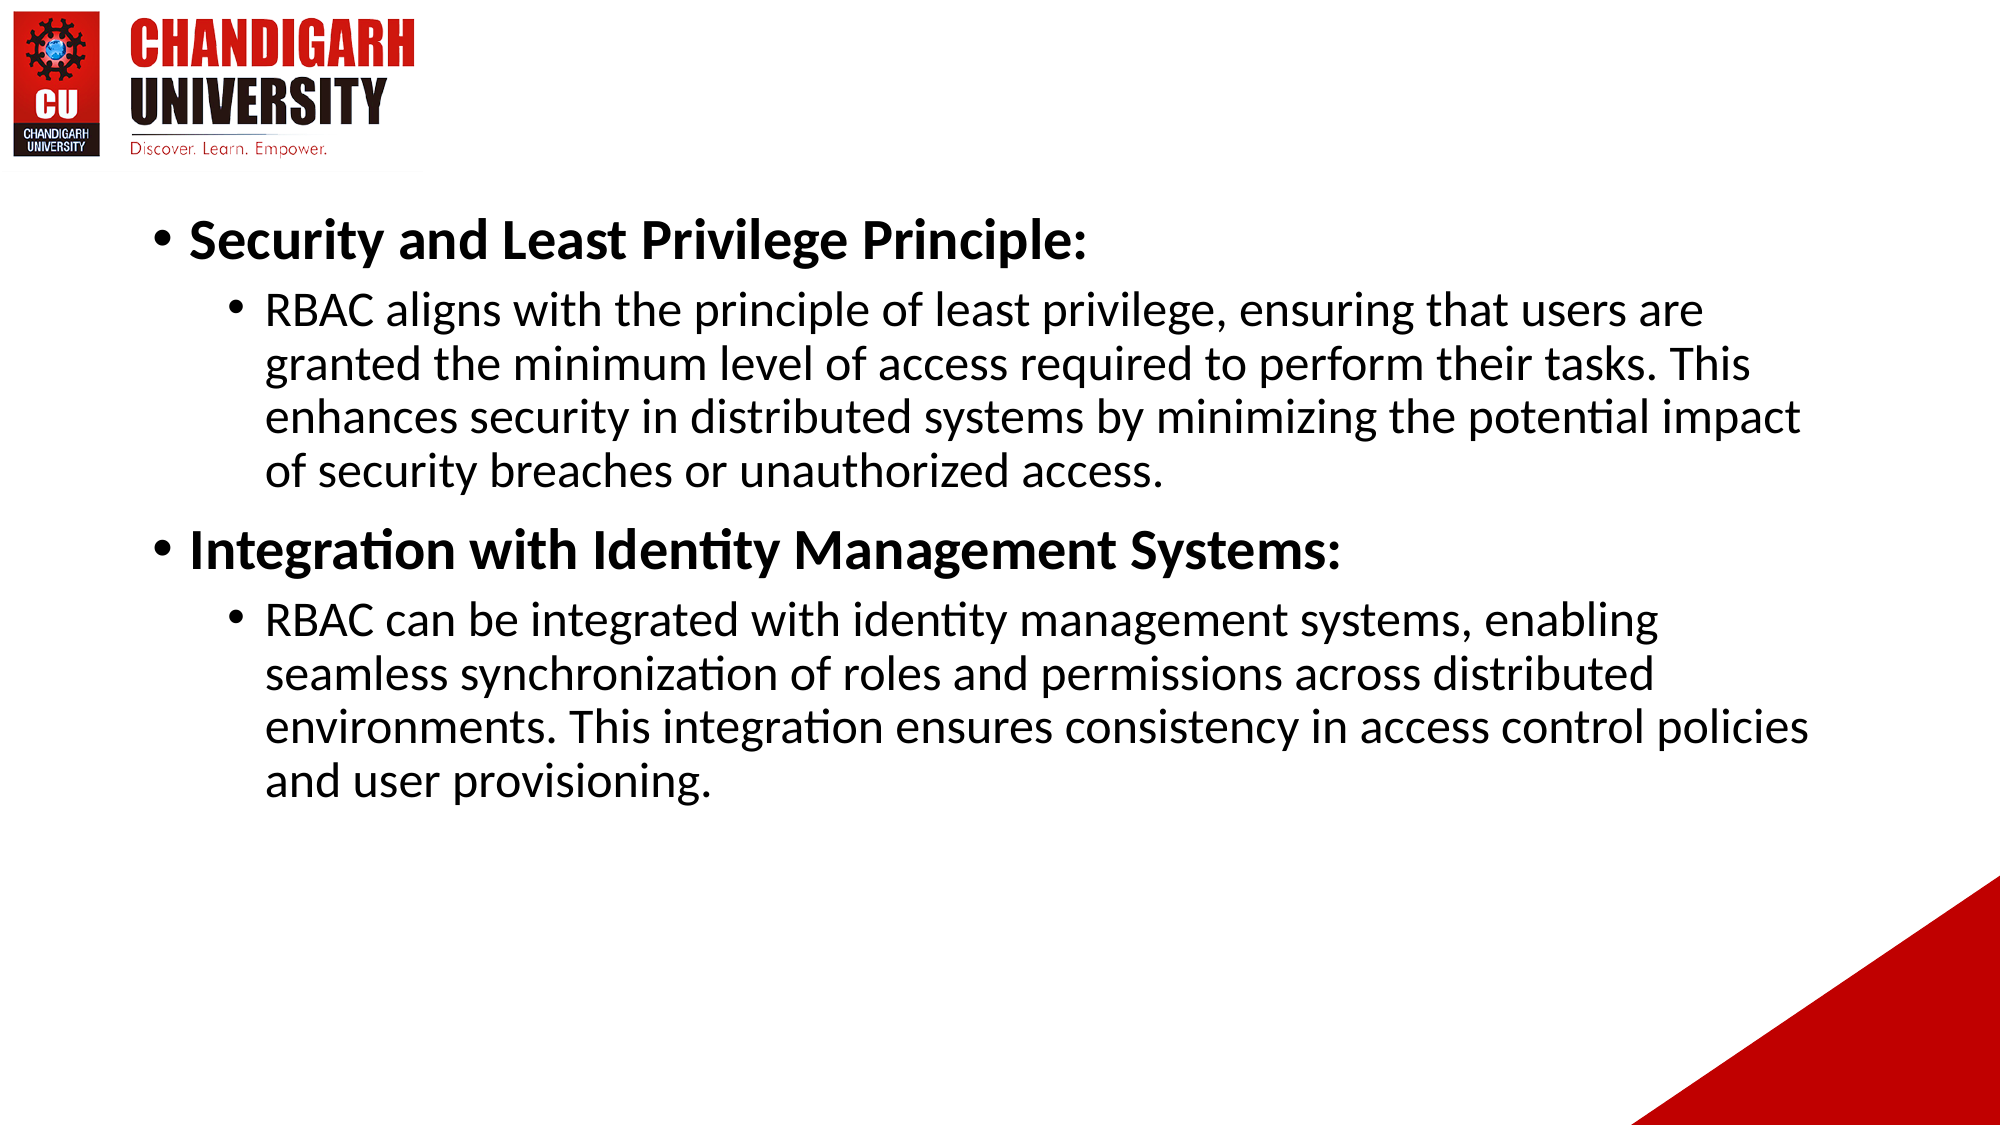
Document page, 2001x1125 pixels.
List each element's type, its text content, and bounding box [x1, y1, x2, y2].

picture [1, 3, 423, 172]
list Security and Least Privilege Principle: RBAC aligns with the principle of least privilege, ensuring that users are granted the minimum level of access required to perform their tasks. This enhances security in distributed systems by minimizing the potential impact of security breaches or unauthorized access. Integration with Identity Management Systems: RBAC can be integrated with identity management systems, enabling seamless synchronization of roles and permissions across distributed environments. This integration ensures consistency in access control policies and user provisioning. [137, 202, 1863, 1014]
text_box [1629, 874, 2000, 1125]
